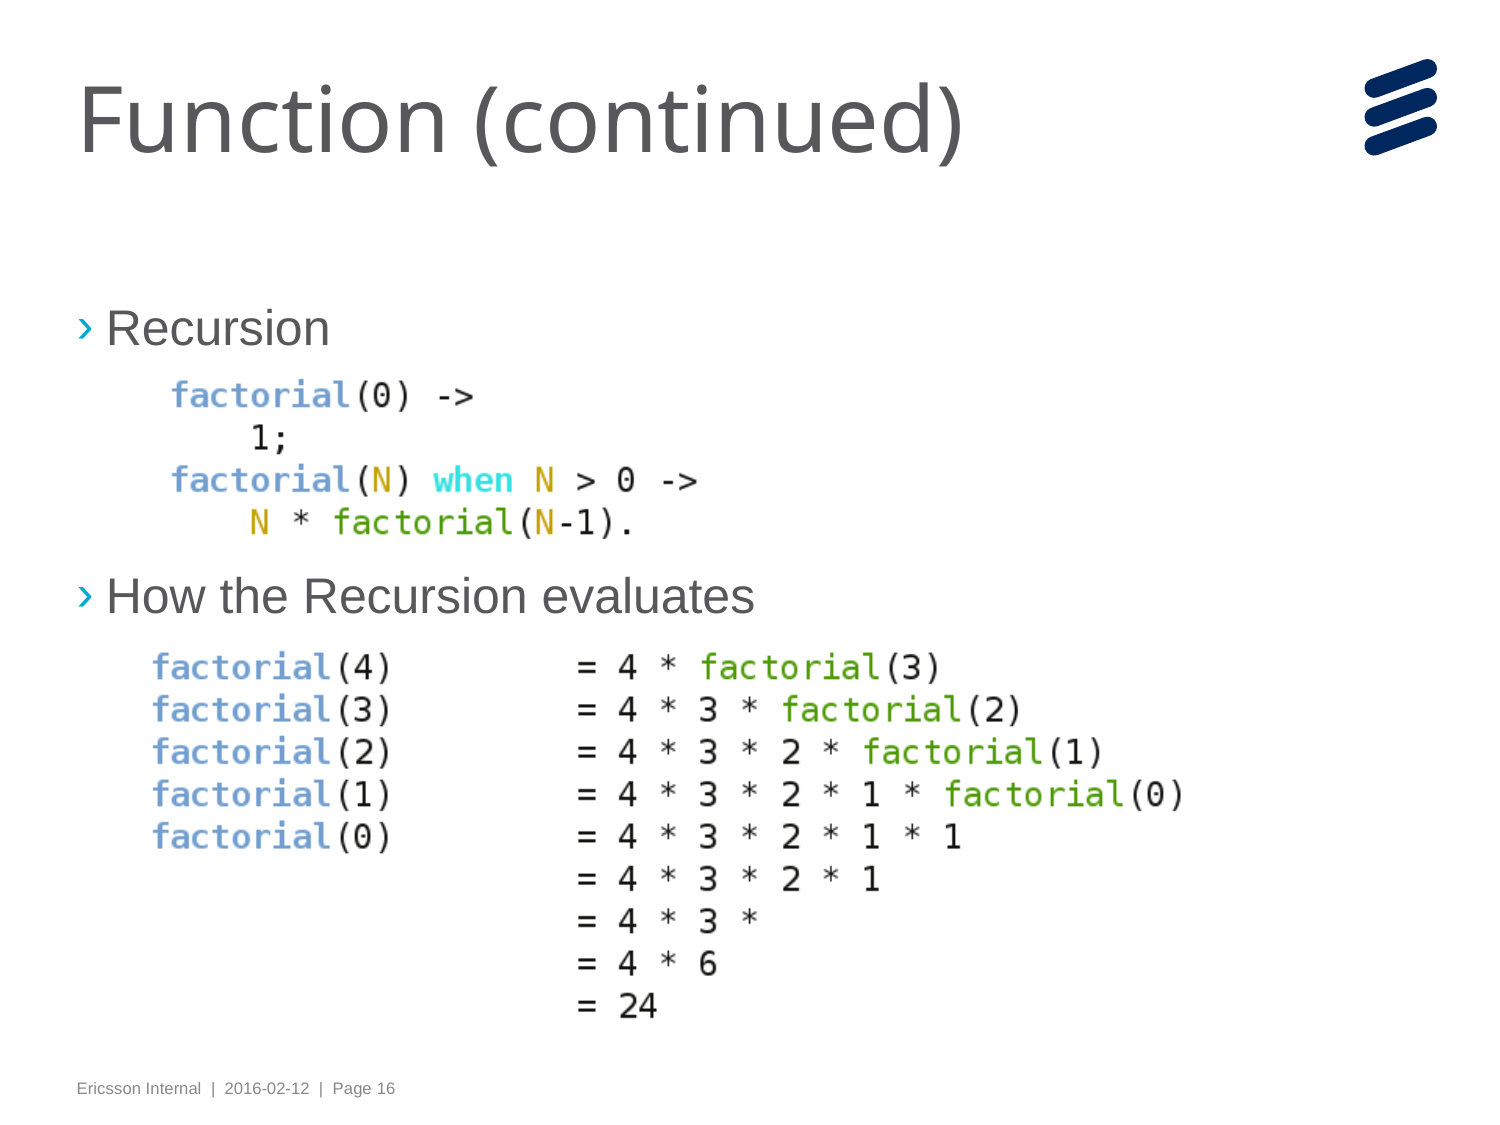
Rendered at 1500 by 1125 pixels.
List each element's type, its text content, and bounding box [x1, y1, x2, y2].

picture [147, 634, 1223, 1036]
picture [165, 361, 739, 540]
list Recursion How the Recursion evaluates [64, 295, 1436, 928]
title Function (continued) [64, 39, 1295, 218]
